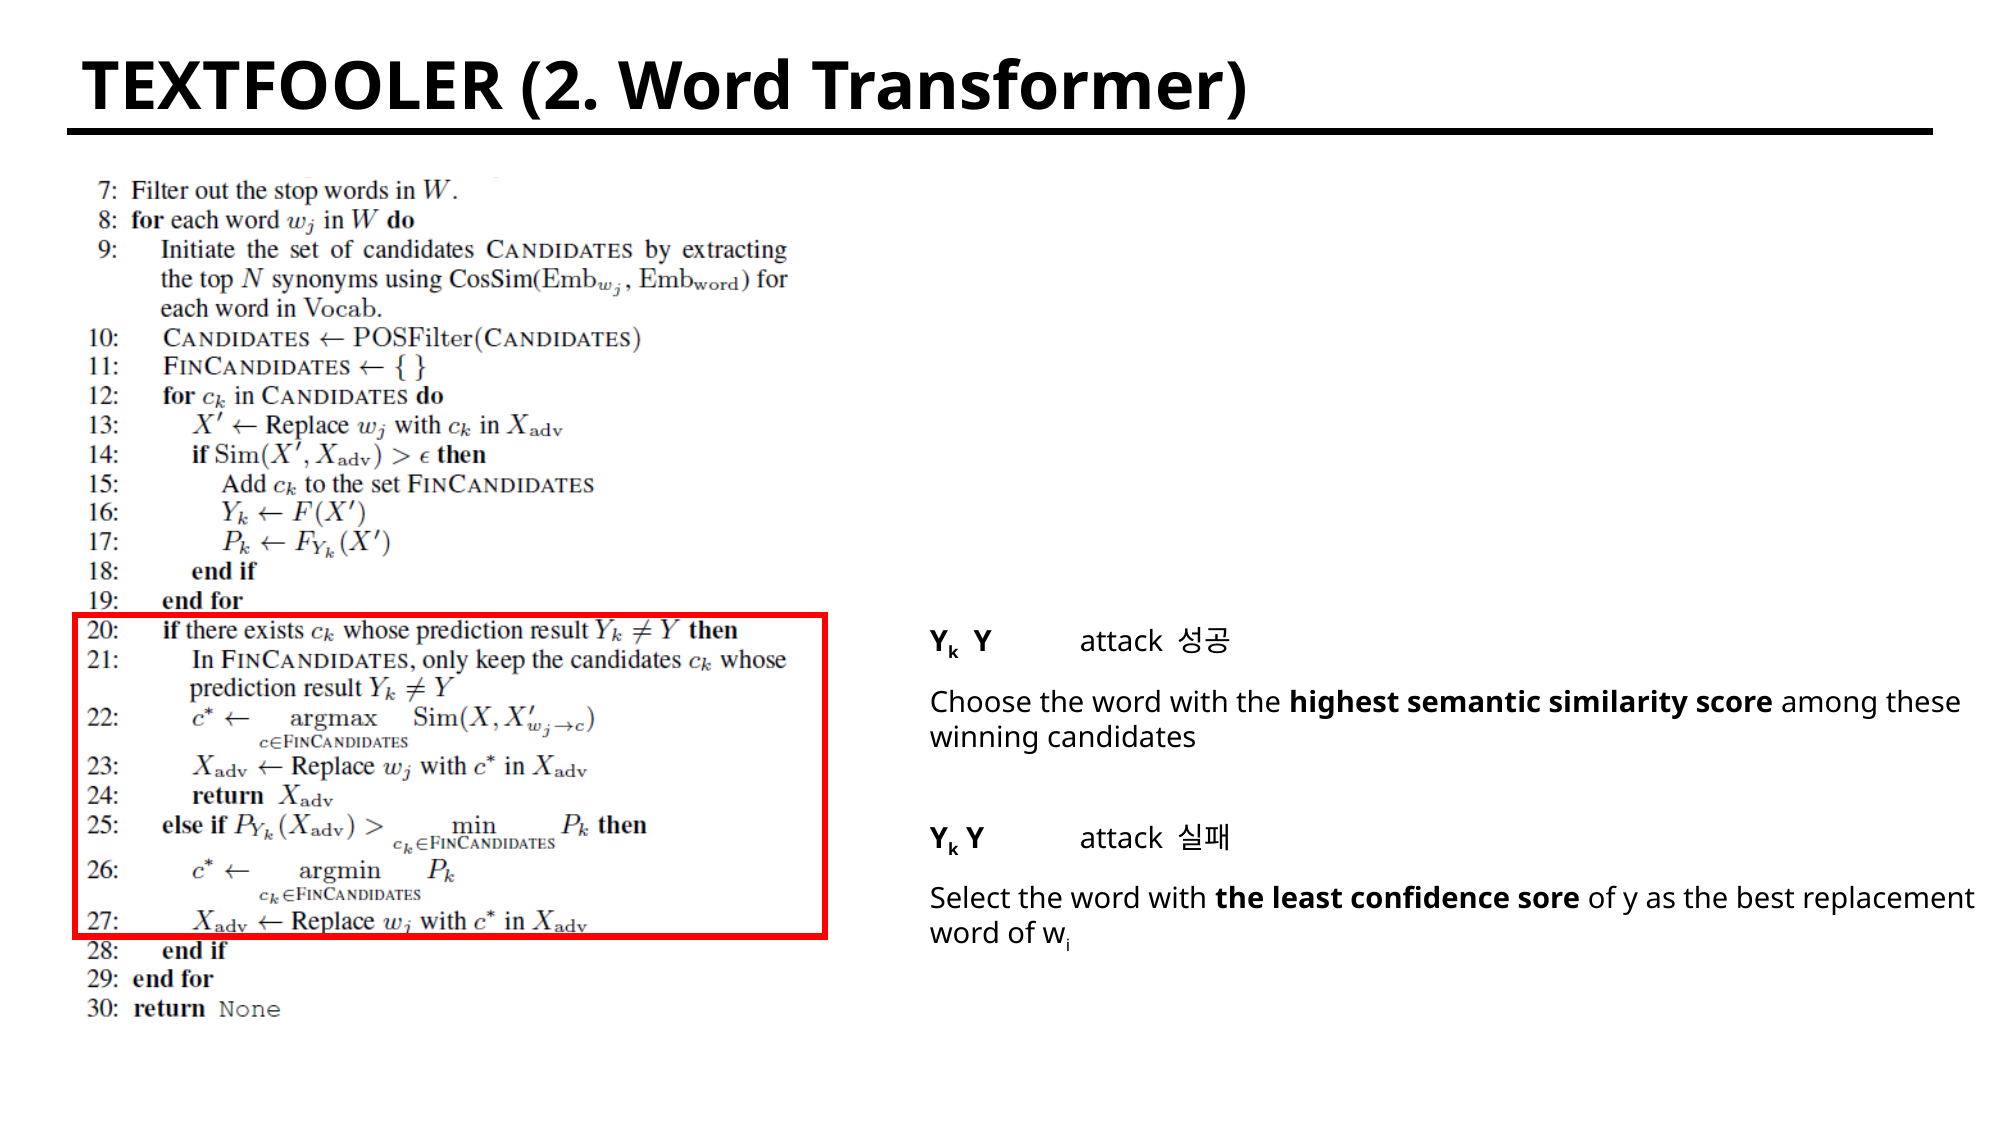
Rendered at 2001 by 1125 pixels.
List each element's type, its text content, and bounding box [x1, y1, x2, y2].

text_box TEXTFOOLER (2. Word Transformer) [66, 6, 1933, 128]
picture [66, 177, 825, 1026]
